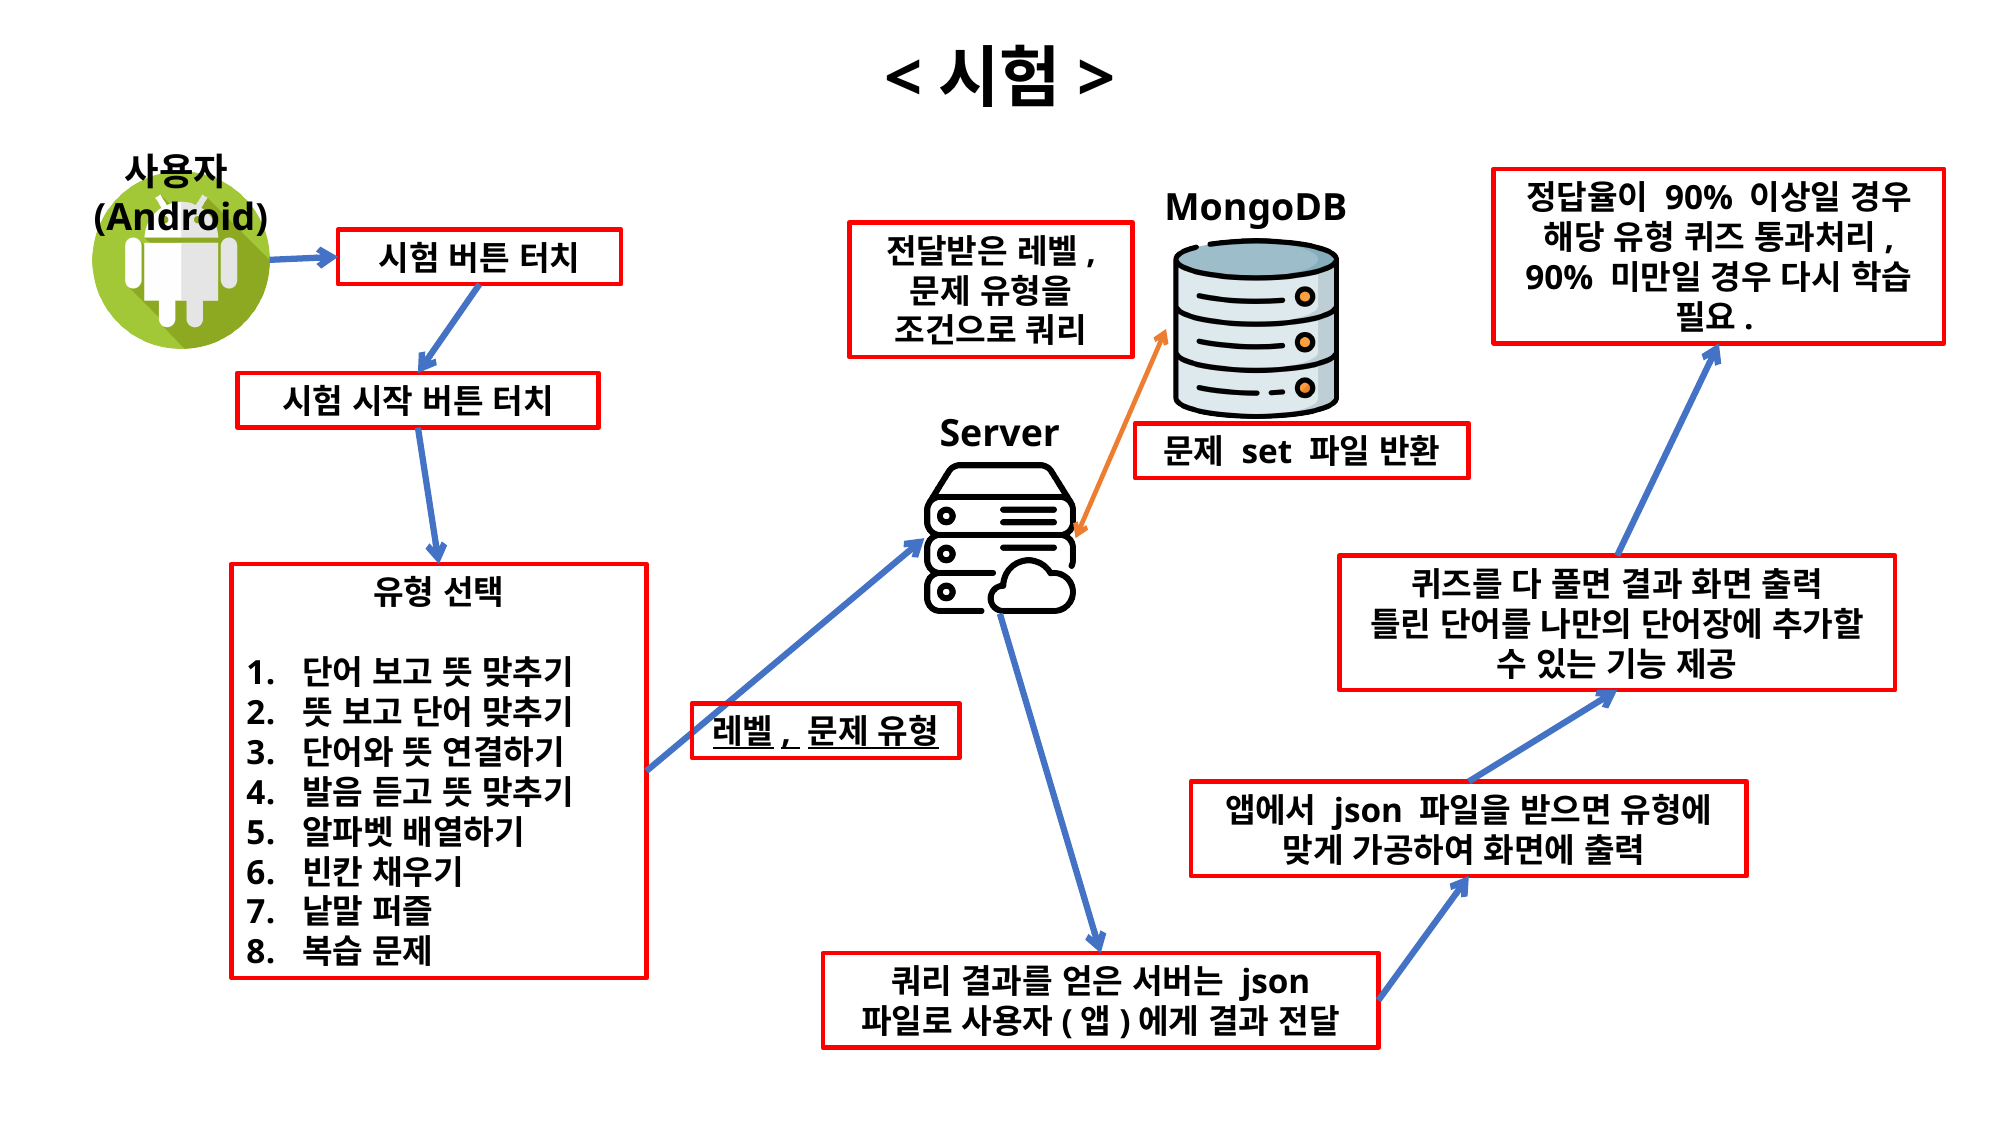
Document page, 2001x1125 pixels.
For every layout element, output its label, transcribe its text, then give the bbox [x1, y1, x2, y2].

text_box <시험> [679, 27, 1321, 123]
text_box 전달받은 레벨, 문제 유형을 조건으로 쿼리 [849, 222, 1133, 357]
text_box 퀴즈를 다 풀면 결과 화면 출력 틀린 단어를 나만의 단어장에 추가할 수 있는 기능 제공 [1339, 555, 1895, 691]
text_box 시험 시작 버튼 터치 [237, 372, 599, 428]
picture [92, 171, 270, 349]
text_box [1075, 328, 1167, 539]
picture [924, 462, 1076, 614]
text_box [1378, 877, 1469, 1001]
text_box Server [833, 401, 1075, 462]
text_box 문제 set 파일 반환 [1167, 423, 1469, 478]
text_box 시험 버튼 터치 [337, 229, 622, 285]
picture [1166, 238, 1346, 419]
text_box MongoDB [1142, 175, 1370, 236]
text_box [1468, 691, 1618, 782]
text_box 유형 선택 단어 보고 뜻 맞추기 뜻 보고 단어 맞추기 단어와 뜻 연결하기 발음 듣고 뜻 맞추기 알파벳 배열하기 빈칸 채우기 낱말 퍼즐 복습 문제 [231, 563, 647, 978]
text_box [646, 538, 925, 774]
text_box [1617, 345, 1719, 556]
text_box 쿼리 결과를 얻은 서버는 json 파일로 사용자(앱)에게 결과 전달 [822, 953, 1379, 1048]
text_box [999, 613, 1101, 954]
text_box 앱에서 json 파일을 받으면 유형에 맞게 가공하여 화면에 출력 [1191, 781, 1747, 876]
text_box 사용자(Android) [23, 140, 338, 246]
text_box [417, 285, 480, 373]
text_box 레벨, 문제 유형 [925, 703, 960, 758]
text_box 정답율이 90% 이상일 경우 해당 유형 퀴즈 통과처리, 90% 미만일 경우 다시 학습 필요. [1493, 168, 1944, 344]
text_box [417, 428, 439, 565]
